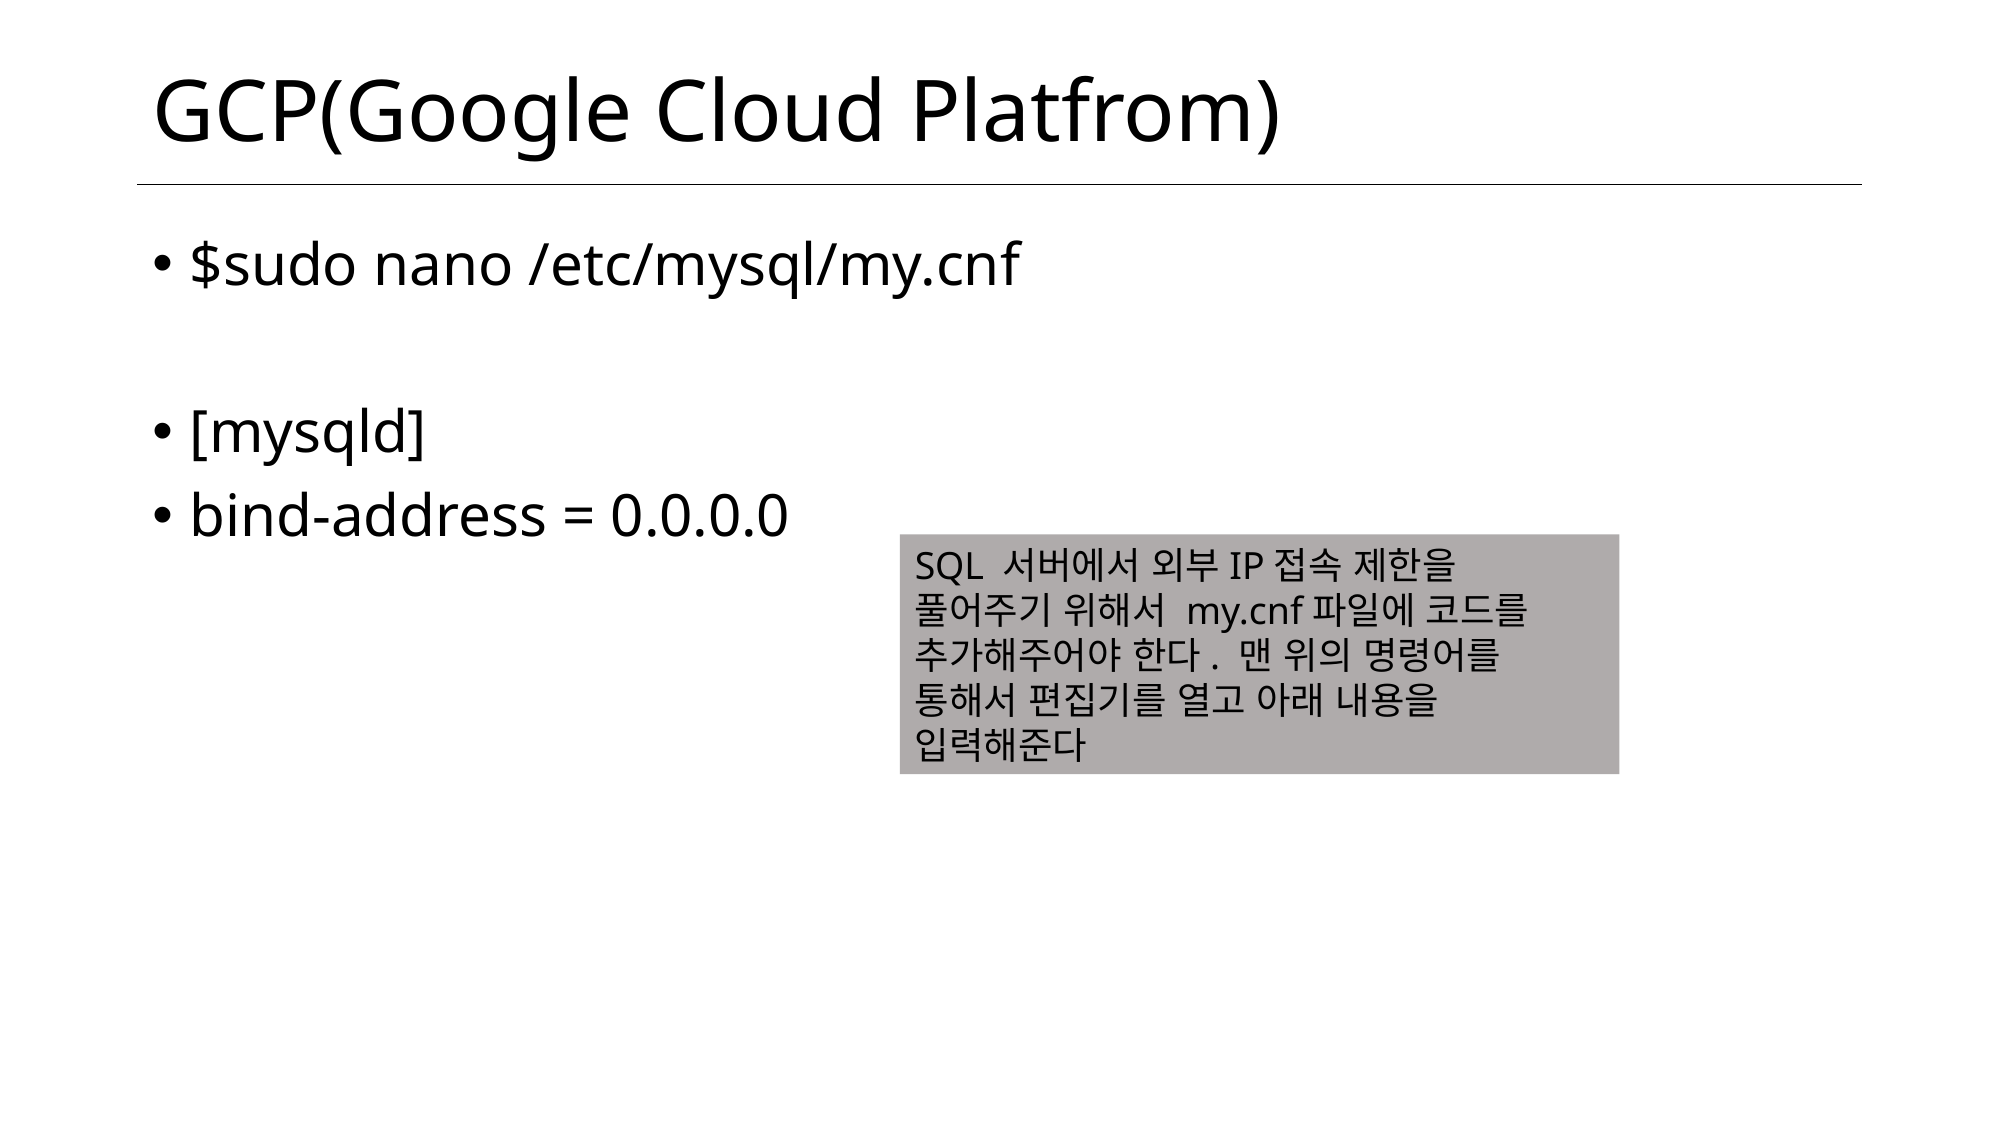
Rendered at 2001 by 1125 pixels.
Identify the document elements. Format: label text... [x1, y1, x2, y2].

title GCP(Google Cloud Platfrom) [137, 59, 1863, 168]
text_box SQL 서버에서 외부IP접속 제한을 풀어주기 위해서 my.cnf파일에 코드를 추가해주어야 한다. 맨 위의 명령어를 통해서 편집기를 열고 아래 내용을 입력해준다 [899, 534, 1620, 775]
list $sudo nano /etc/mysql/my.cnf [mysqld] bind-address = 0.0.0.0 [137, 227, 1863, 1014]
